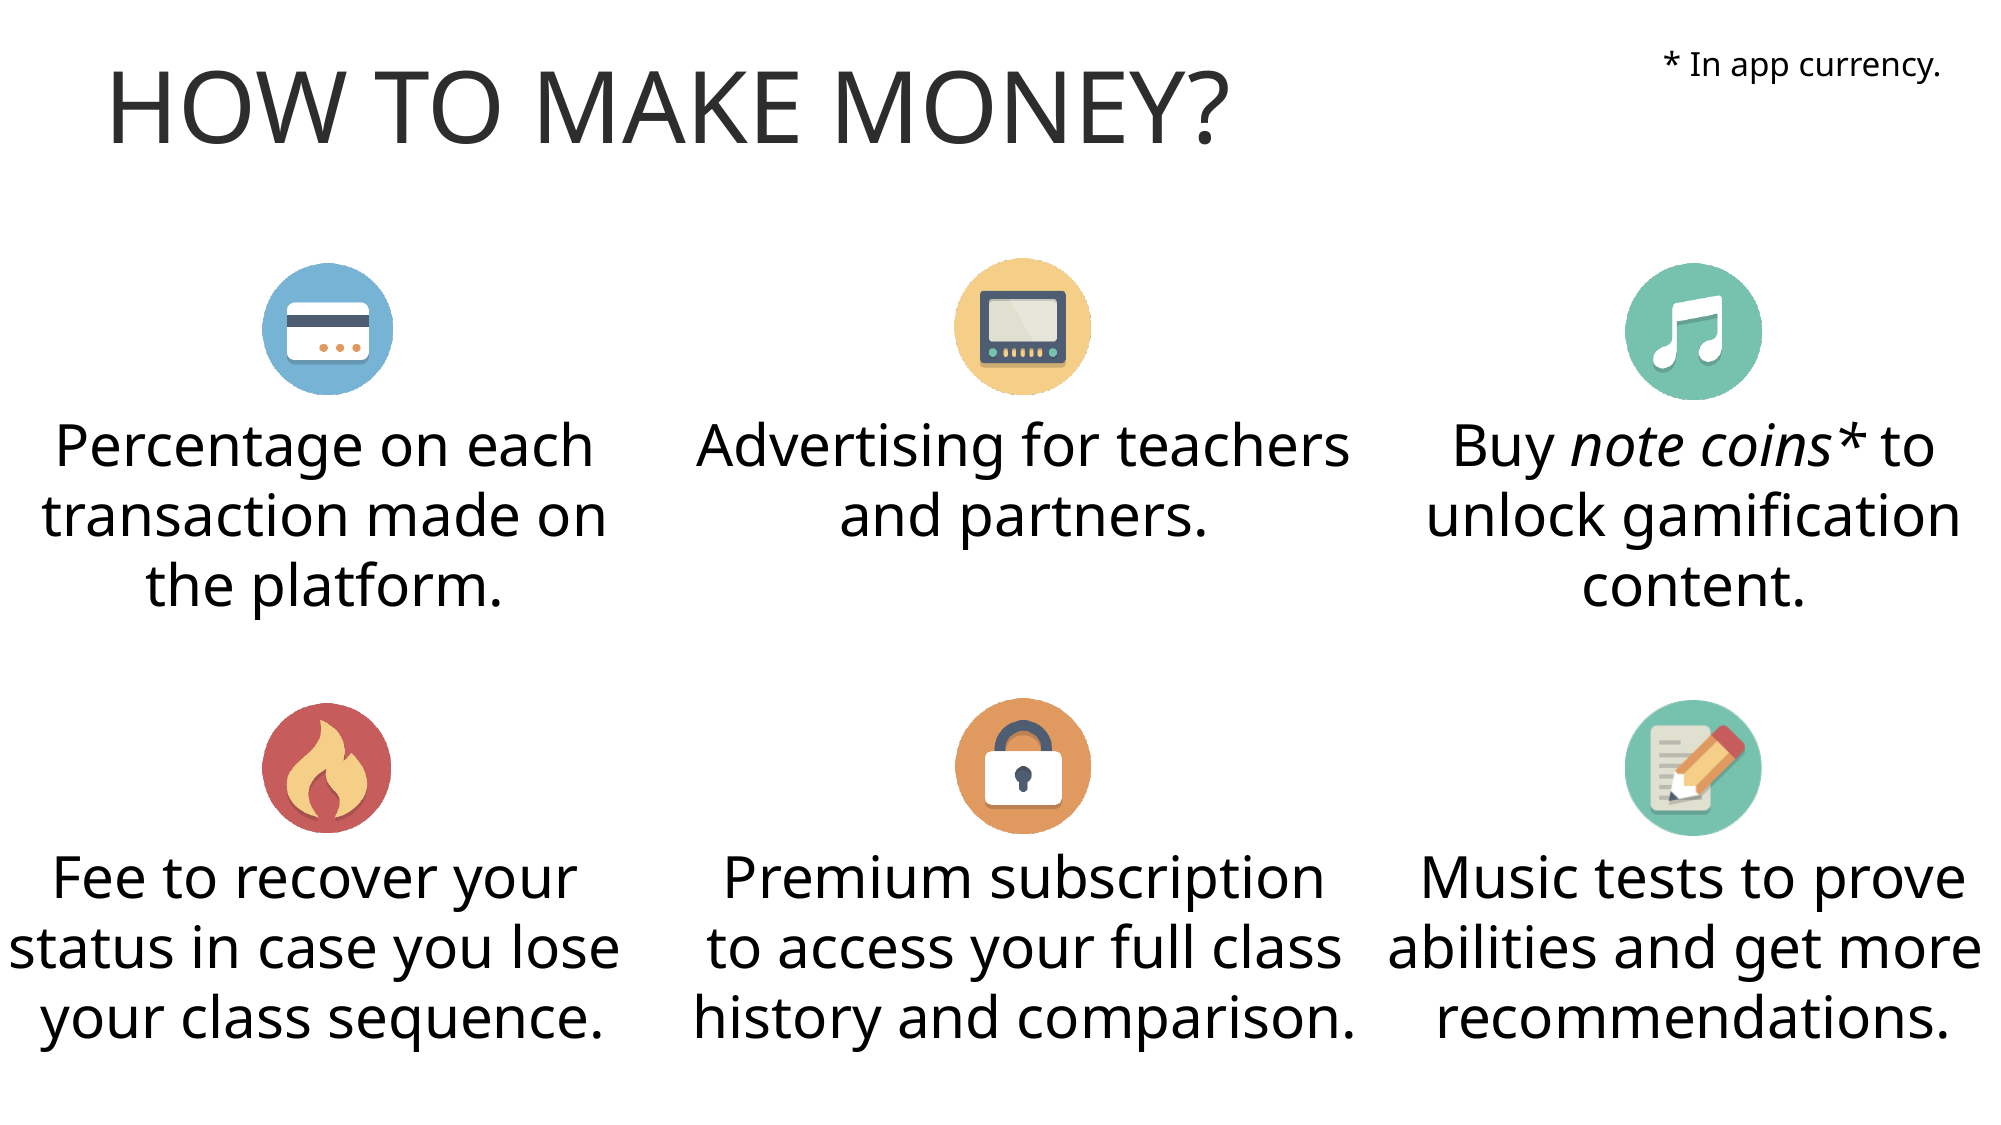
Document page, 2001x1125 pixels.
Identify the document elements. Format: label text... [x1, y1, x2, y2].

text_box Premium subscription to access your full class history and comparison. [678, 832, 1372, 1058]
picture [955, 698, 1091, 834]
text_box Music tests to prove abilities and get more recommendations. [1373, 832, 2000, 1058]
text_box HOW TO MAKE MONEY? [89, 35, 1248, 171]
picture [261, 263, 393, 395]
text_box Percentage on each transaction made on the platform. [27, 400, 623, 626]
text_box Fee to recover your status in case you lose your class sequence. [0, 832, 652, 1058]
picture [261, 703, 391, 833]
picture [954, 258, 1091, 395]
picture [1625, 700, 1762, 836]
text_box Buy note coins* to unlock gamification content. [1410, 400, 1978, 626]
picture [1625, 263, 1762, 400]
text_box Advertising for teachers and partners. [681, 400, 1367, 556]
text_box * In app currency. [1648, 35, 1957, 91]
